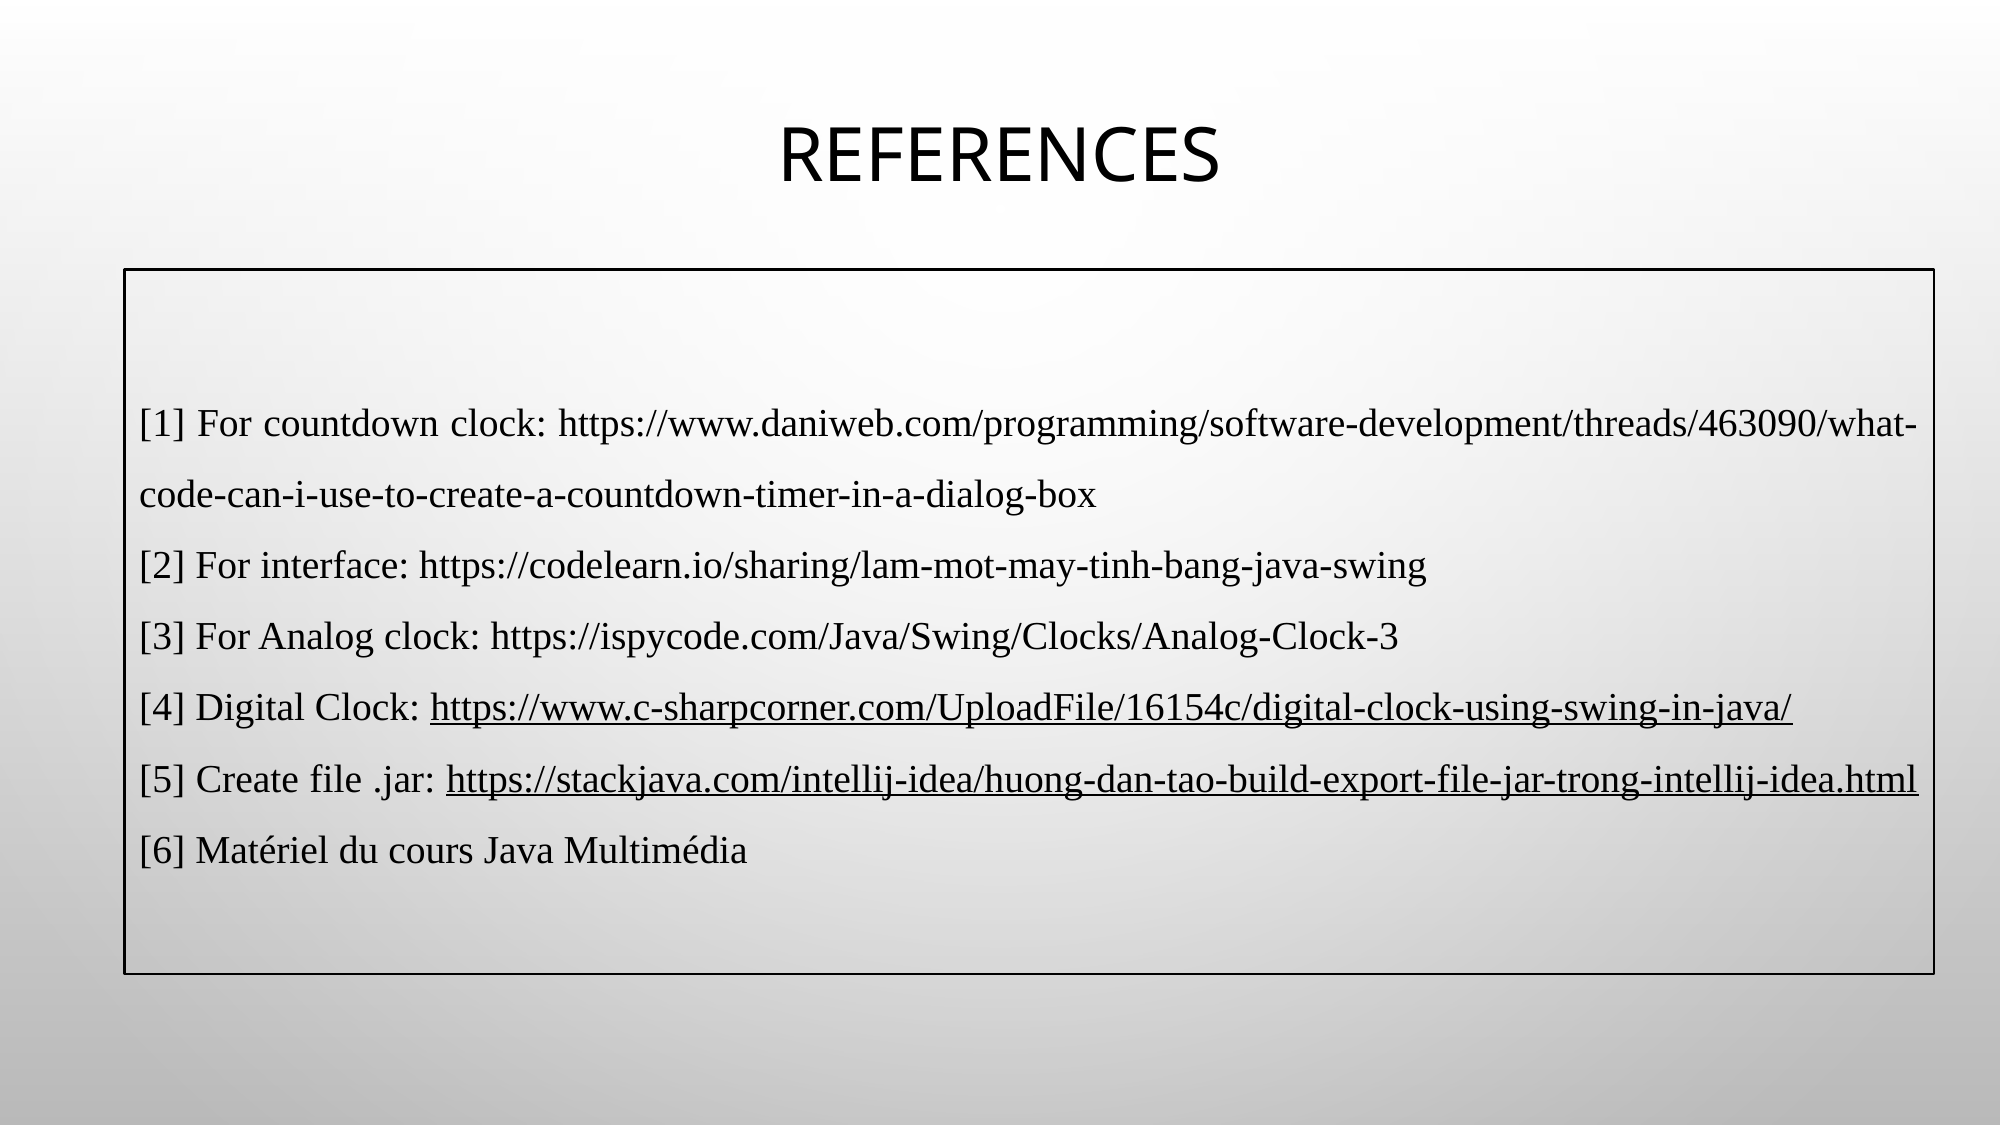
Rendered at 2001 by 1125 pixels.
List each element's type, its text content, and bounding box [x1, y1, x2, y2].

title References [137, 59, 1863, 255]
picture [0, 0, 2000, 1125]
text_box [1] For countdown clock: https://www.daniweb.com/programming/software-development/threads/463090/what-code-can-i-use-to-create-a-countdown-timer-in-a-dialog-box [2] For interface: https://codelearn.io/sharing/lam-mot-may-tinh-bang-java-swing [3] For Analog clock: https://ispycode.com/Java/Swing/Clocks/Analog-Clock-3 [4] Digital Clock: https://www.c-sharpcorner.com/UploadFile/16154c/digital-clock-using-swing-in-java/ [5] Create file .jar: https://stackjava.com/intellij-idea/huong-dan-tao-build-export-file-jar-trong-intellij-idea.html [6] Matériel du cours Java Multimédia [123, 268, 1935, 975]
